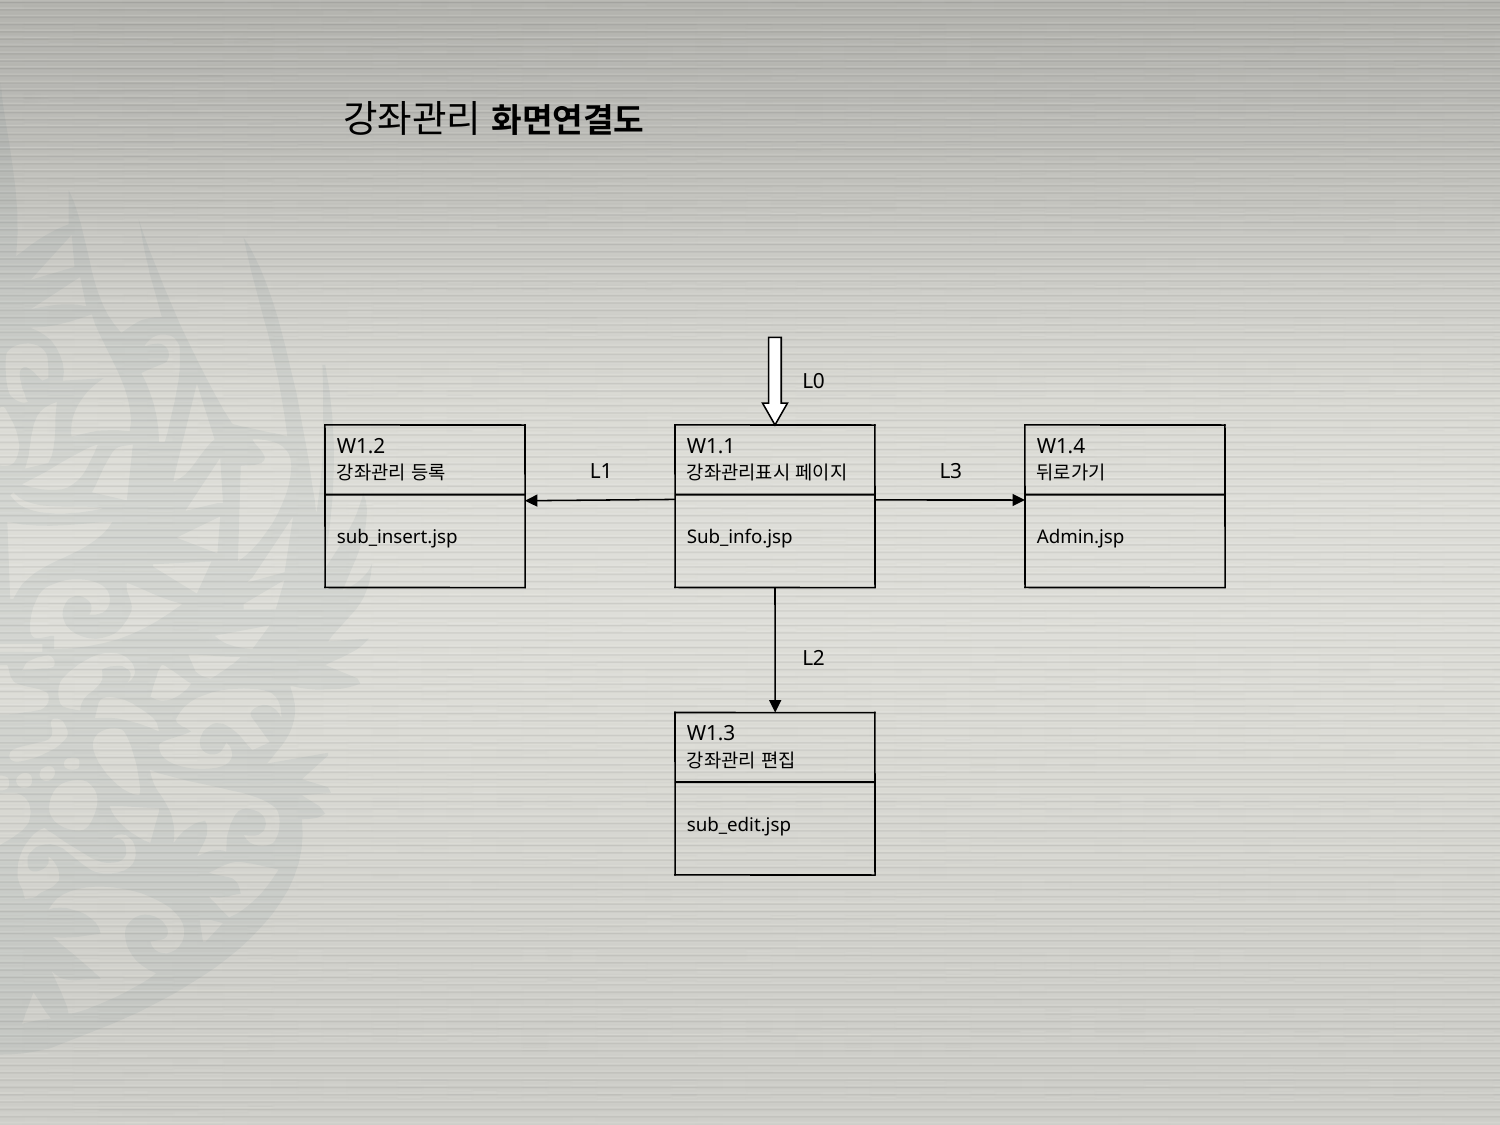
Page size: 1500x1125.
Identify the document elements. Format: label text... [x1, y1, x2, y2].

text_box L2 [788, 637, 850, 678]
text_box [674, 712, 876, 876]
text_box L1 [574, 450, 638, 490]
text_box [762, 337, 788, 413]
text_box 강좌관리 화면연결도 [162, 87, 825, 148]
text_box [1024, 424, 1226, 588]
text_box L0 [787, 359, 850, 400]
text_box L3 [924, 450, 988, 490]
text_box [674, 424, 876, 588]
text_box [324, 424, 526, 588]
